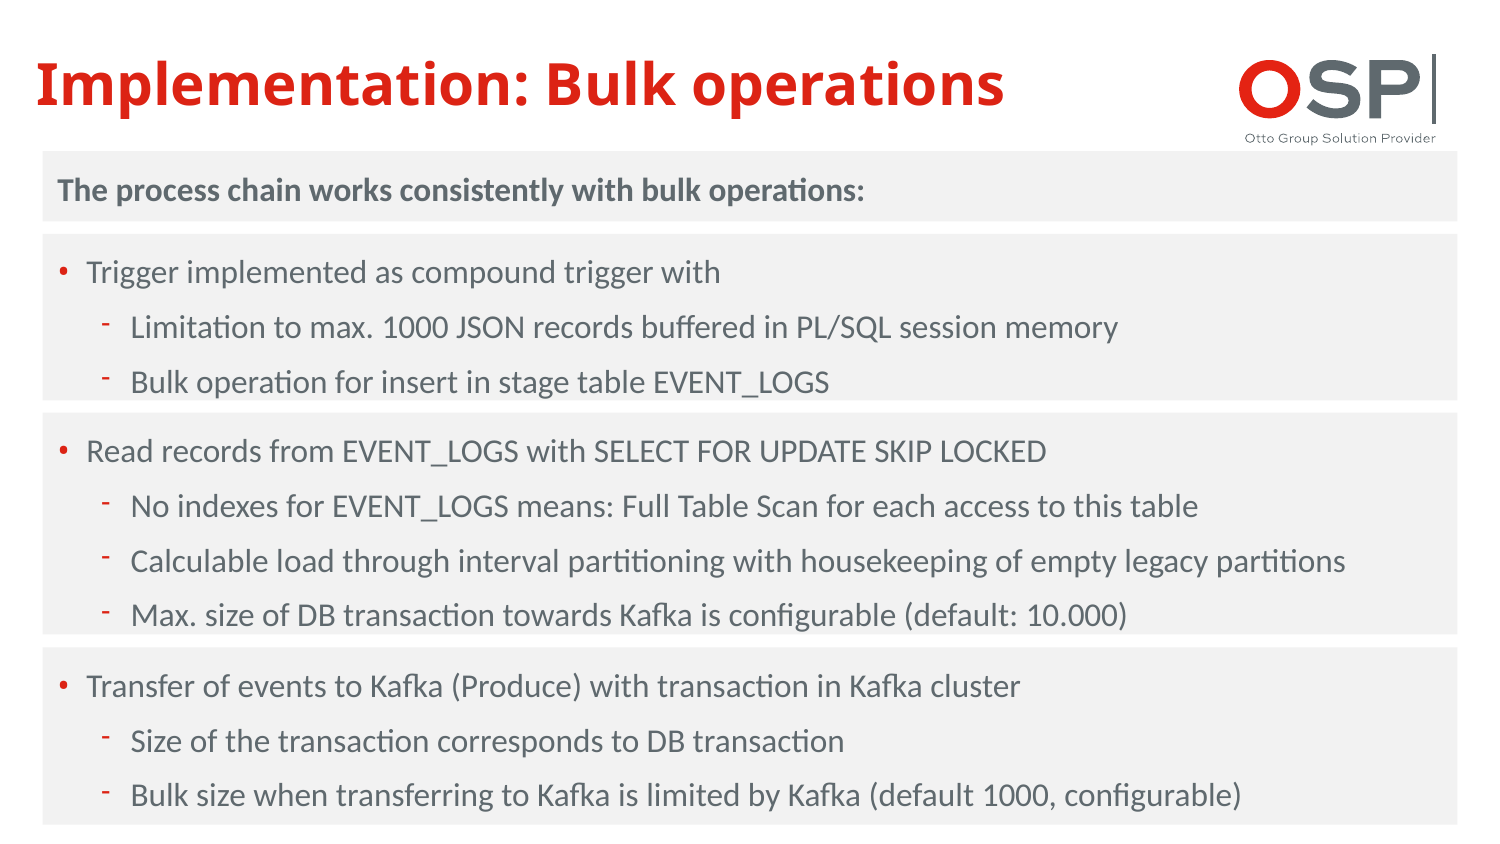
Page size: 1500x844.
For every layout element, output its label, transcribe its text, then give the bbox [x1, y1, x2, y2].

text_box Transfer of events to Kafka (Produce) with transaction in Kafka cluster Size of the transaction corresponds to DB transaction Bulk size when transferring to Kafka is limited by Kafka (default 1000, configurable) [42, 647, 1458, 825]
title Implementation: Bulk operations [36, 54, 1409, 139]
text_box Trigger implemented as compound trigger with Limitation to max. 1000 JSON records buffered in PL/SQL session memory Bulk operation for insert in stage table EVENT_LOGS [42, 233, 1458, 401]
text_box The process chain works consistently with bulk operations: [42, 151, 1458, 222]
text_box Read records from EVENT_LOGS with SELECT FOR UPDATE SKIP LOCKED No indexes for EVENT_LOGS means: Full Table Scan for each access to this table Calculable load through interval partitioning with housekeeping of empty legacy partitions Max. size of DB transaction towards Kafka is configurable (default: 10.000) [42, 412, 1458, 635]
